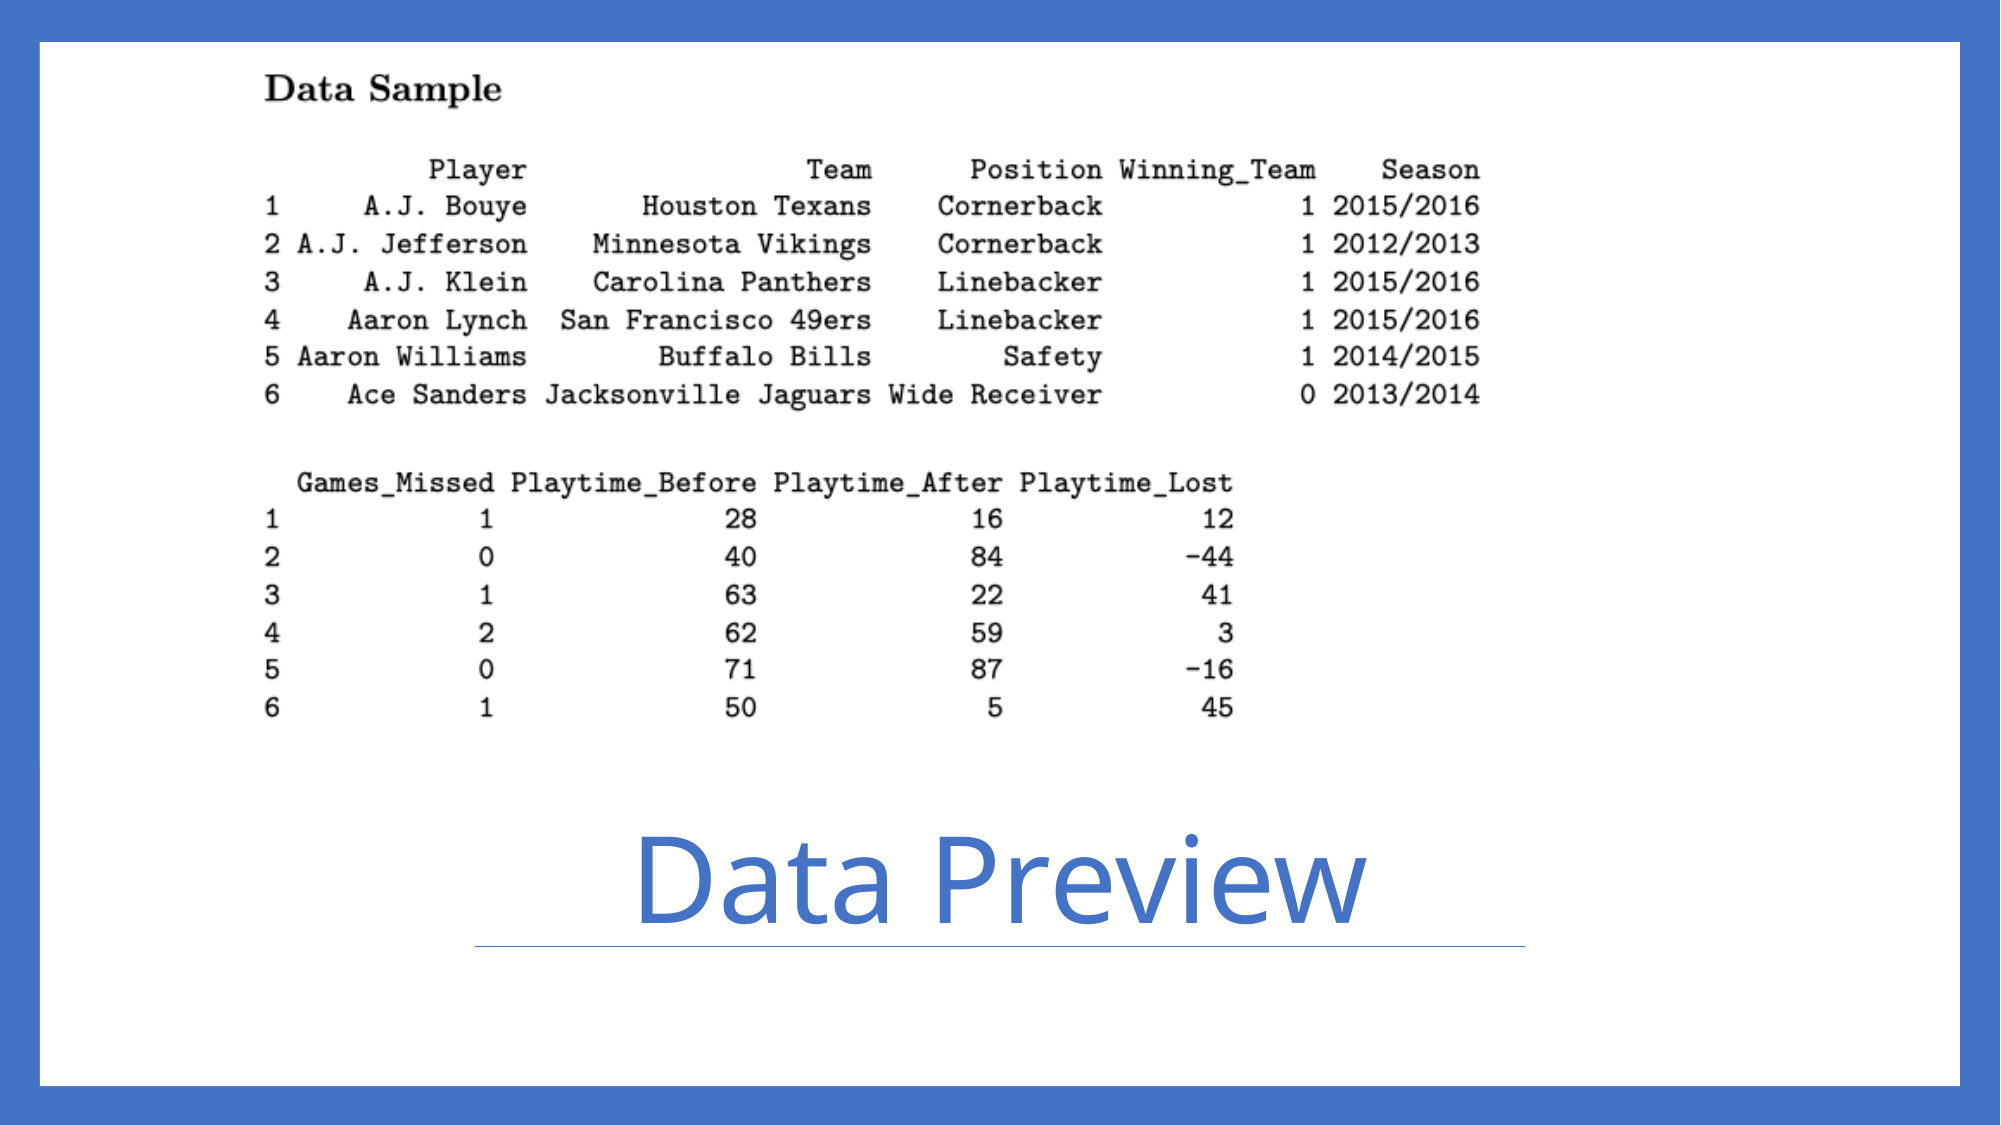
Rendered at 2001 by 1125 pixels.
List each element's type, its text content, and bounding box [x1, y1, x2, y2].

text_box [39, 41, 1961, 1087]
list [39, 42, 1960, 767]
text_box [0, 0, 2000, 1125]
title Data Preview [182, 767, 1818, 958]
